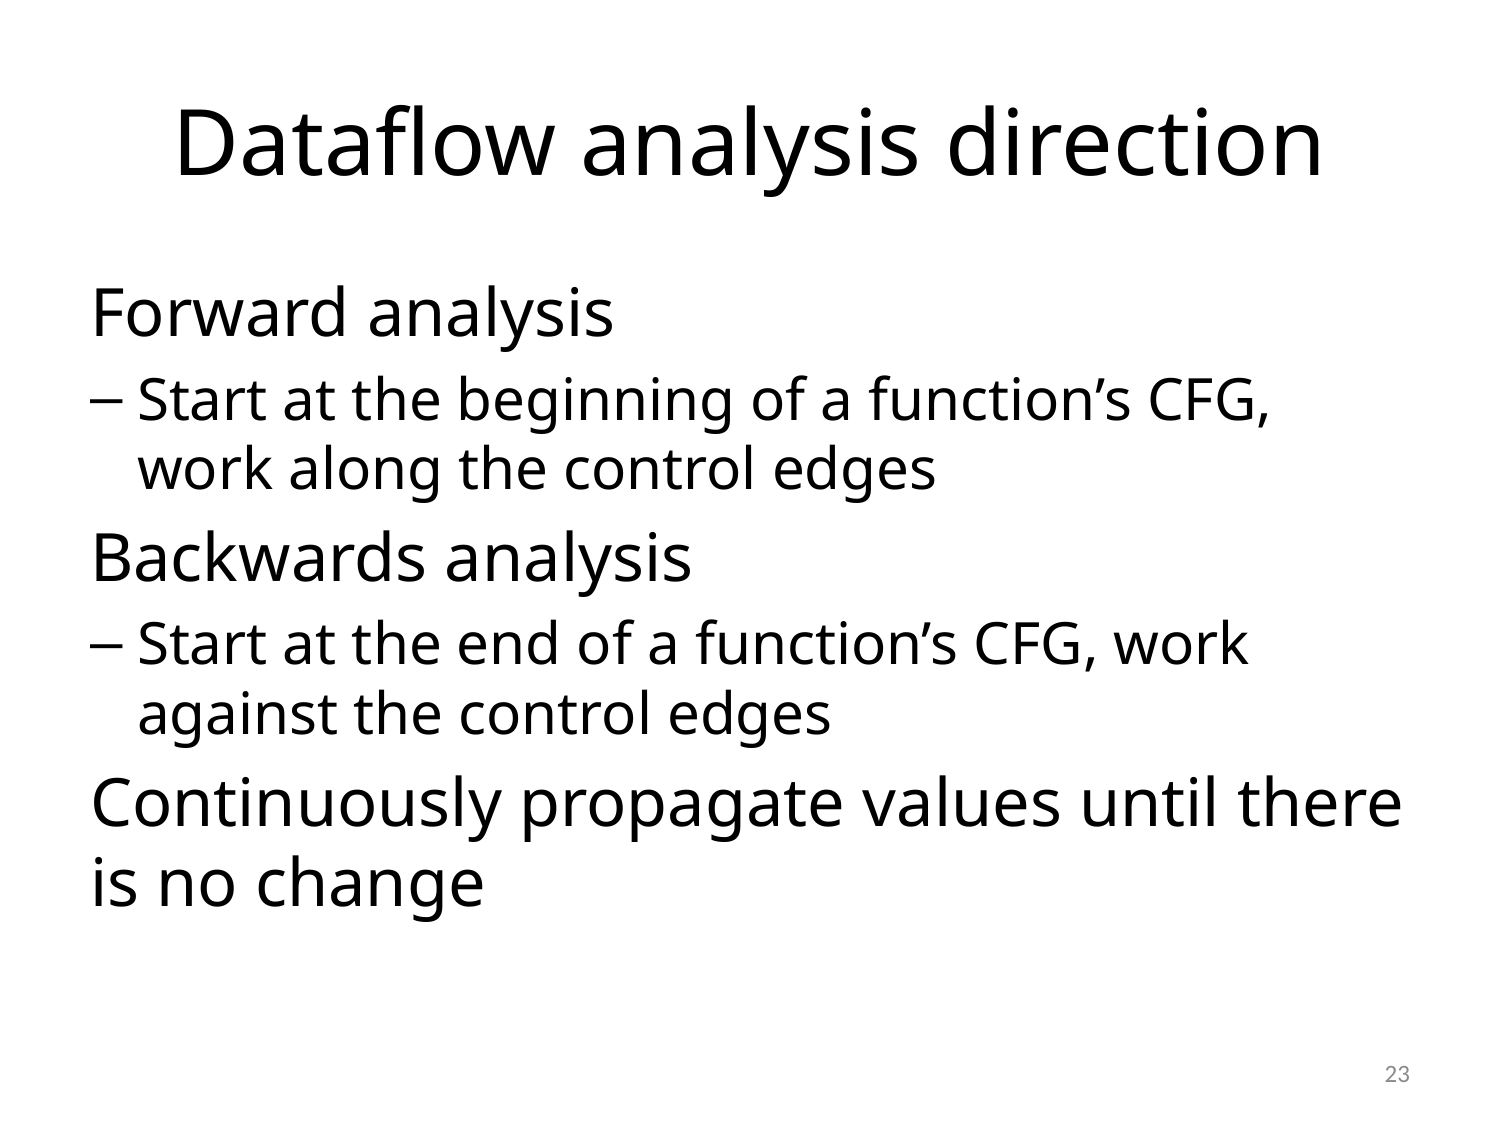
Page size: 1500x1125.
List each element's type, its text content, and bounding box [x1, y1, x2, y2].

list Forward analysis Start at the beginning of a function’s CFG, work along the control edges Backwards analysis Start at the end of a function’s CFG, work against the control edges Continuously propagate values until there is no change [75, 262, 1425, 1005]
text_box 23 [1074, 1042, 1425, 1103]
title Dataflow analysis direction [75, 45, 1425, 233]
